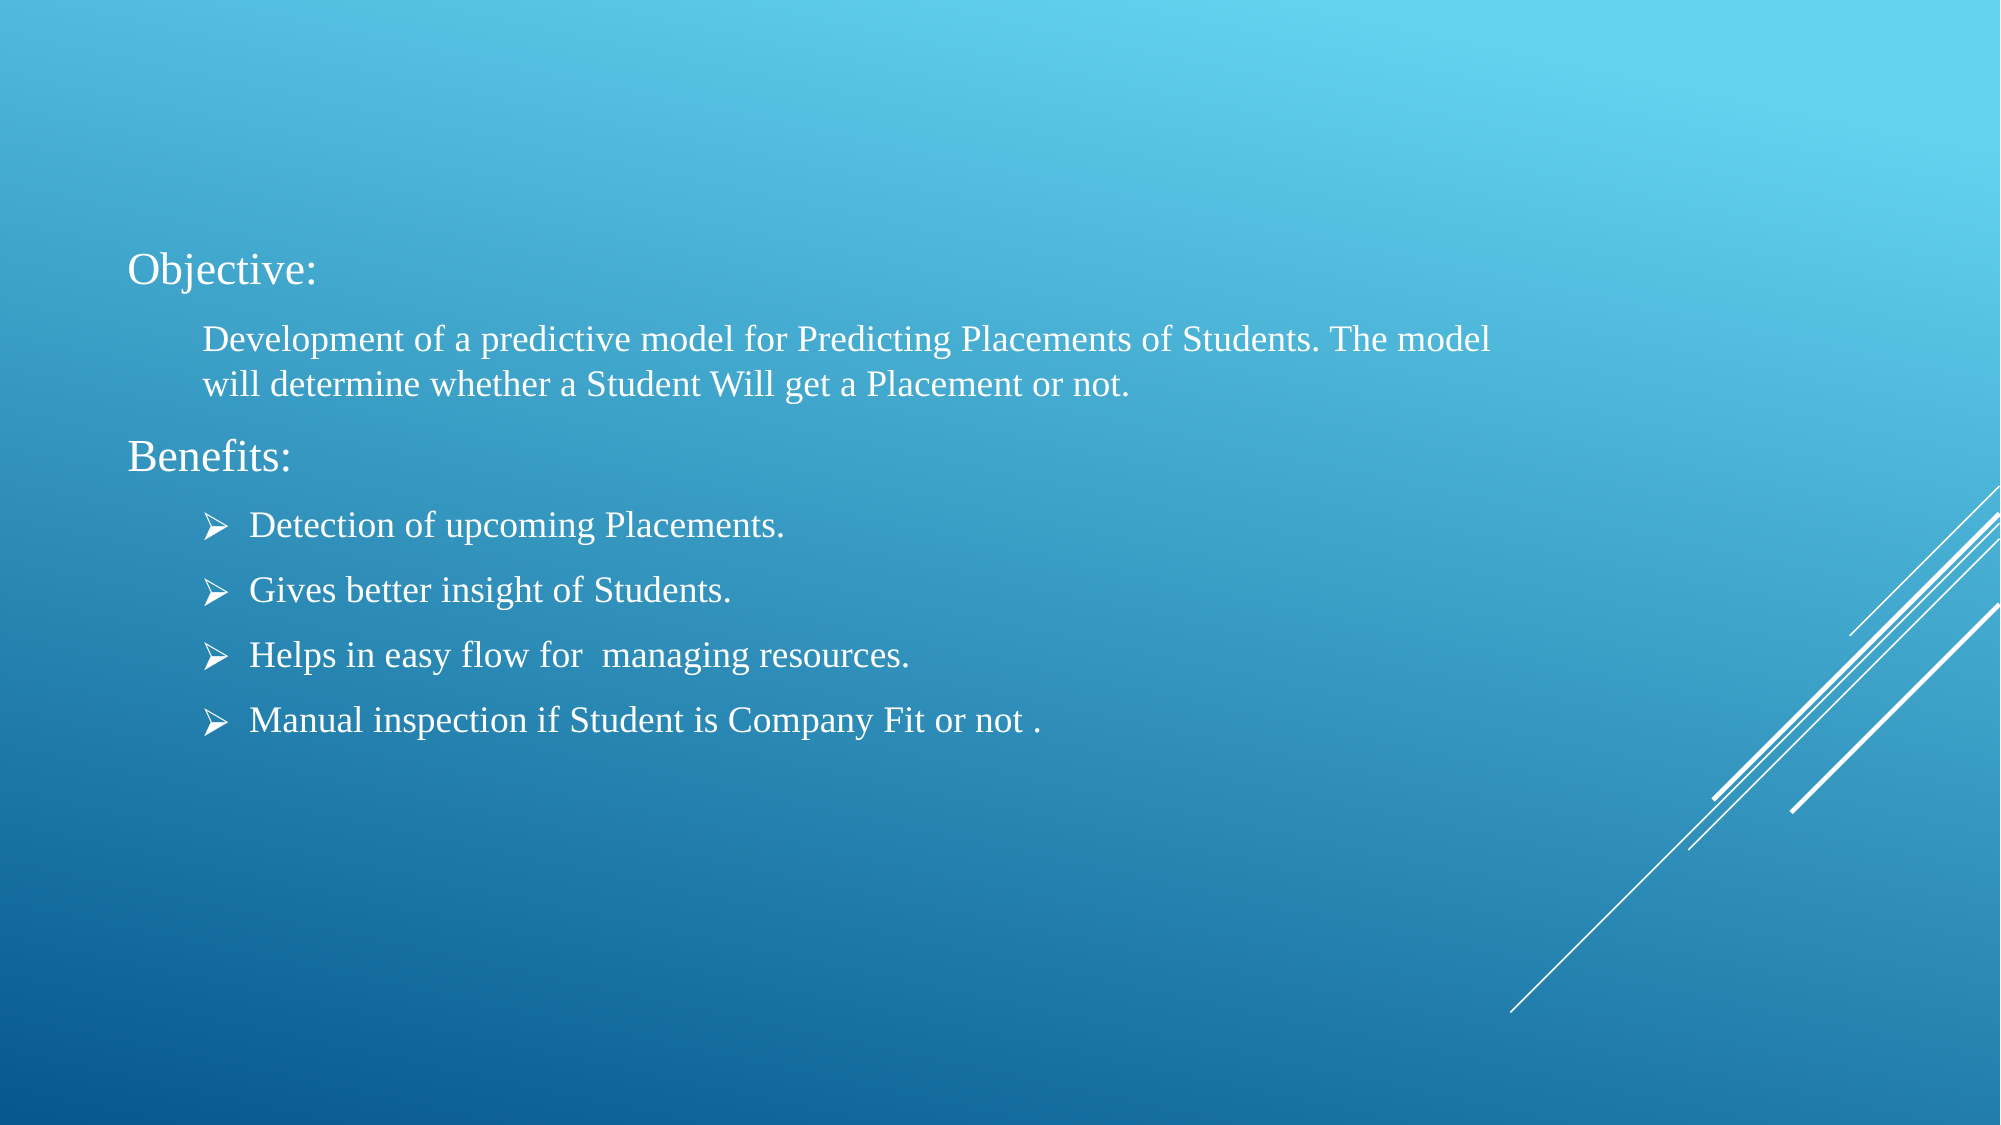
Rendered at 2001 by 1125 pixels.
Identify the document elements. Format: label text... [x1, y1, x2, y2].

list Objective: Development of a predictive model for Predicting Placements of Students. The model will determine whether a Student Will get a Placement or not. Benefits: Detection of upcoming Placements. Gives better insight of Students. Helps in easy flow for managing resources. Manual inspection if Student is Company Fit or not . [112, 112, 1513, 1008]
